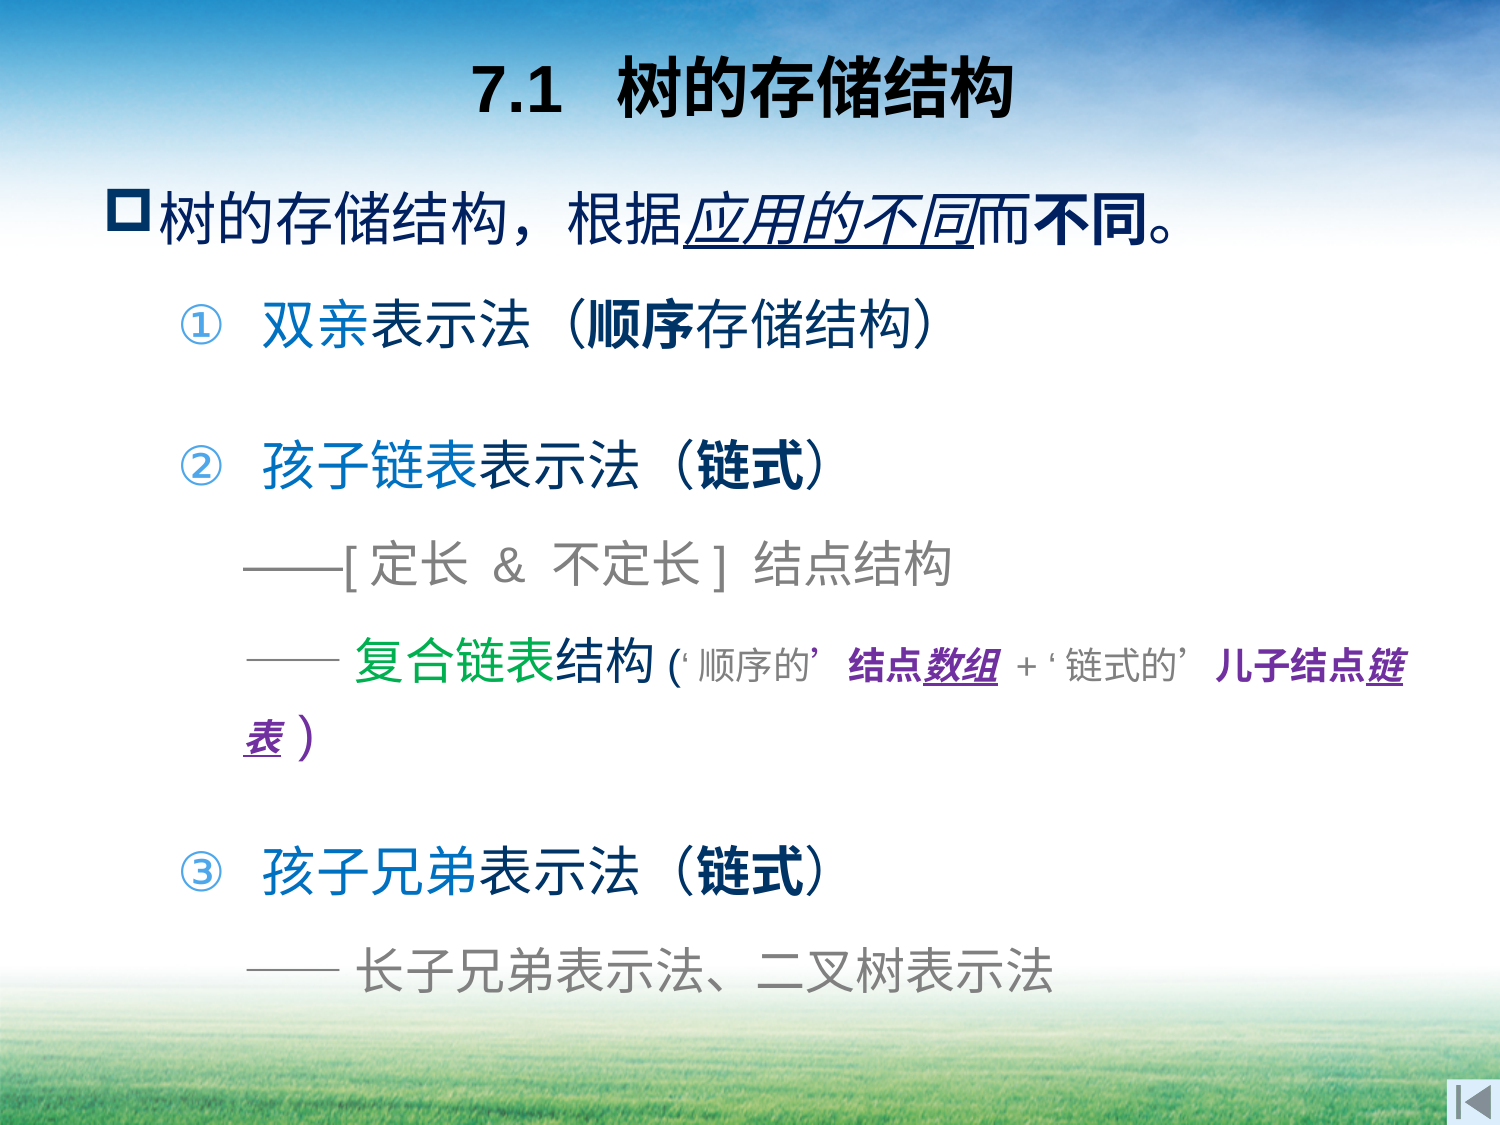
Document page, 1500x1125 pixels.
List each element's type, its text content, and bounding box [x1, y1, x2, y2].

picture [0, 0, 1500, 1125]
list 树的存储结构，根据应用的不同而不同。 双亲表示法（顺序存储结构） 孩子链表表示法（链式） ——[定长 & 不定长] 结点结构 ——复合链表结构(‘顺序的’结点数组 + ‘链式的’儿子结点链表 ) 孩子兄弟表示法（链式） ——长子兄弟表示法、二叉树表示法 [87, 160, 1432, 1050]
text_box [1445, 1077, 1500, 1125]
title 7.1 树的存储结构 [162, 45, 1325, 126]
